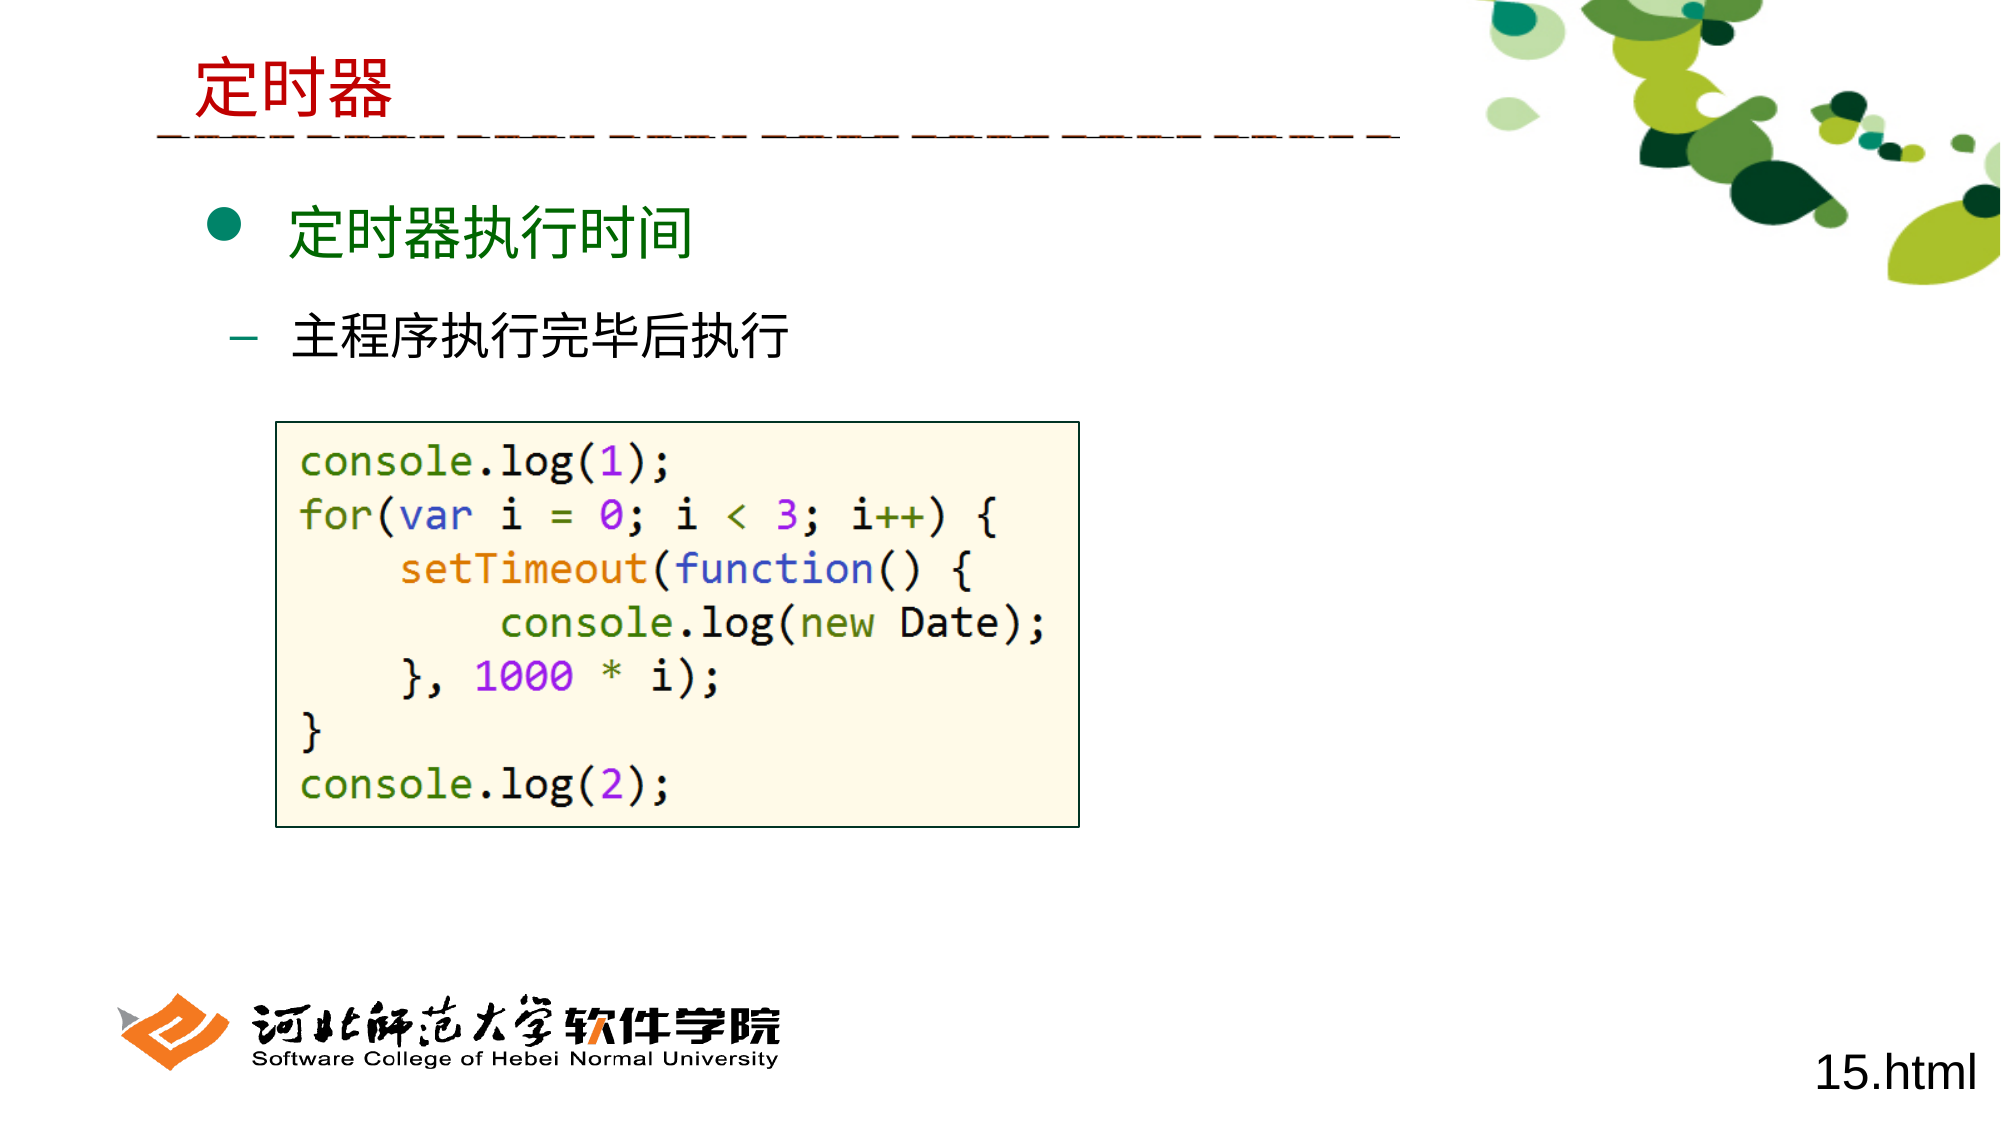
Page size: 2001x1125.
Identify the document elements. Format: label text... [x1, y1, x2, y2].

list 定时器 [178, 38, 1523, 120]
list 定时器执行时间 主程序执行完毕后执行 [187, 175, 1782, 983]
picture [0, 0, 2001, 1125]
text_box 15.html [1794, 1029, 1999, 1110]
